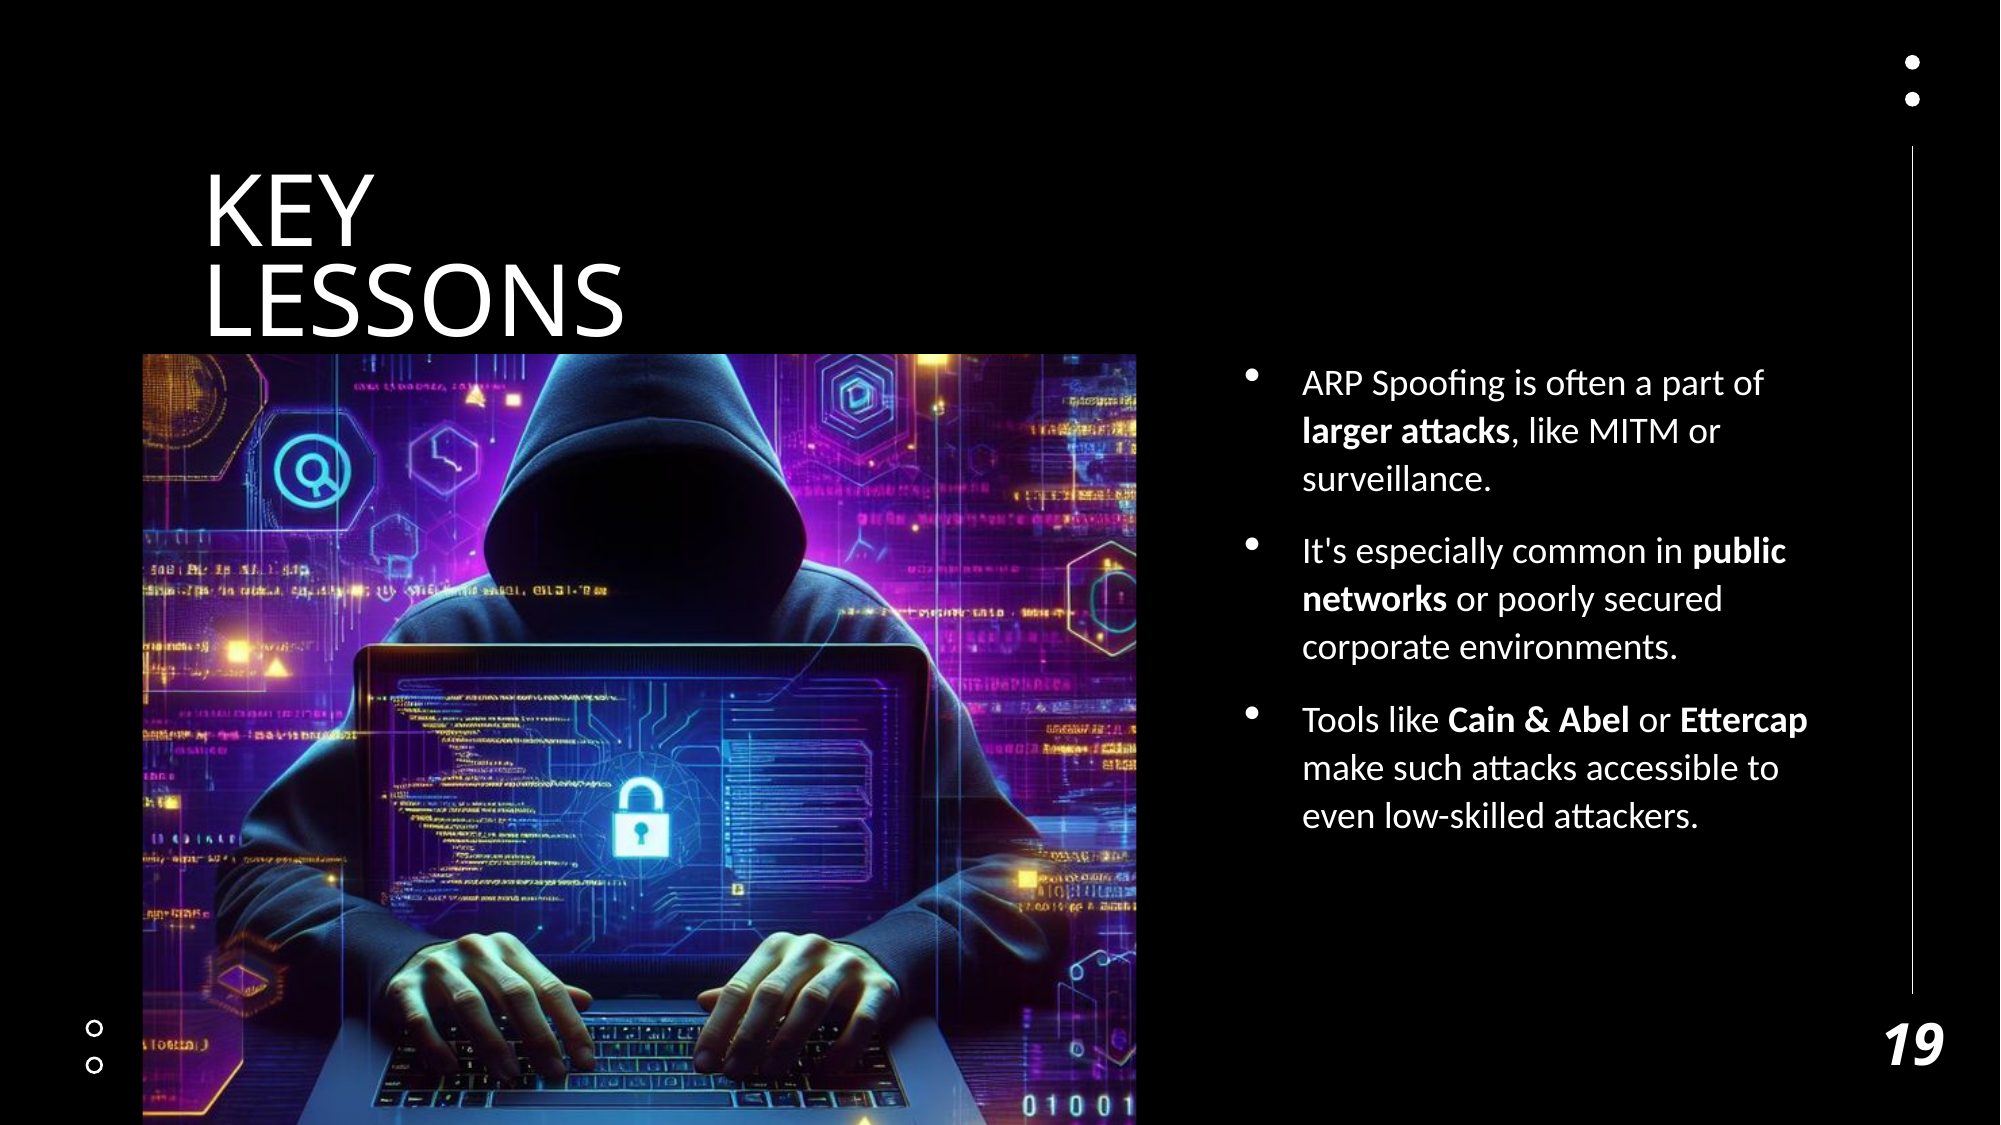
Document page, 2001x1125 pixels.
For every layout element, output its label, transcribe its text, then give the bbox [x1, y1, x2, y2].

title Key lessons [201, 97, 982, 354]
list ARP Spoofing is often a part of larger attacks, like MITM or surveillance. It's especially common in public networks or poorly secured corporate environments. Tools like Cain & Abel or Ettercap make such attacks accessible to even low-skilled attackers. [1245, 354, 1810, 747]
picture [142, 354, 1137, 1125]
slide_number 19 [1853, 1024, 1972, 1070]
